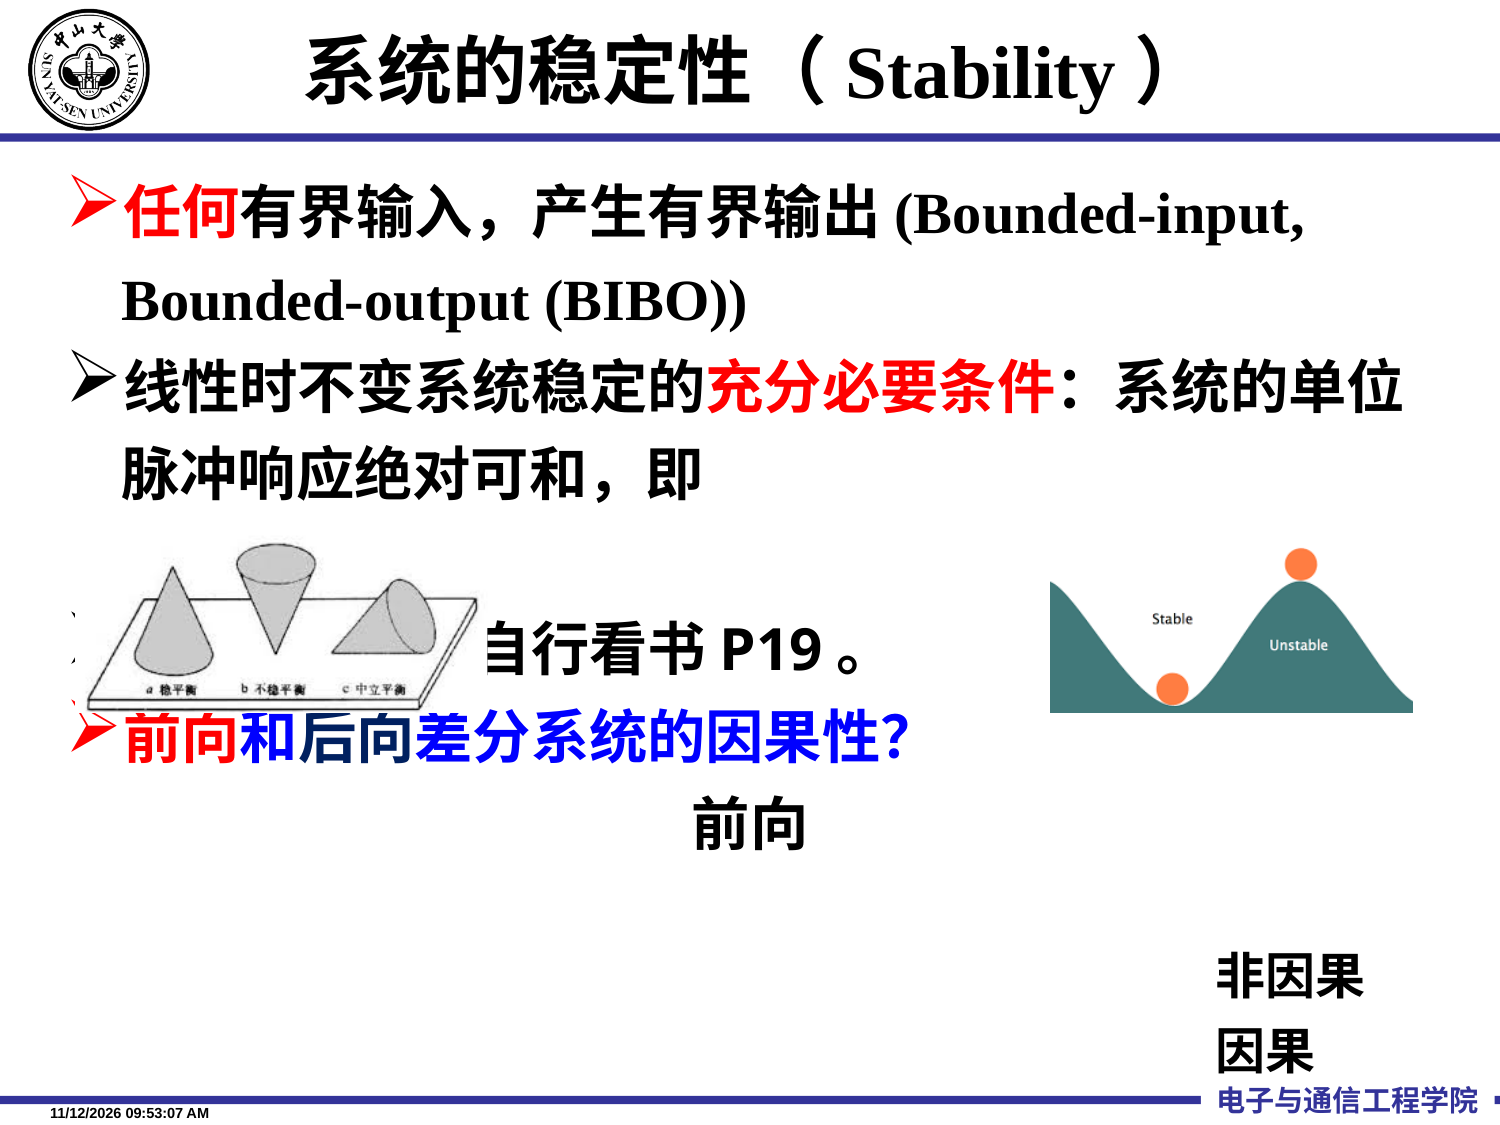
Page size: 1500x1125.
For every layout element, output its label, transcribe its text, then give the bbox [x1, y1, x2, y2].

picture [1049, 525, 1413, 713]
text_box 因果 [1200, 1011, 1331, 1087]
text_box 非因果 [1200, 937, 1381, 1013]
picture [28, 8, 150, 131]
picture [74, 524, 488, 713]
title 系统的稳定性（Stability） [174, 0, 1338, 138]
